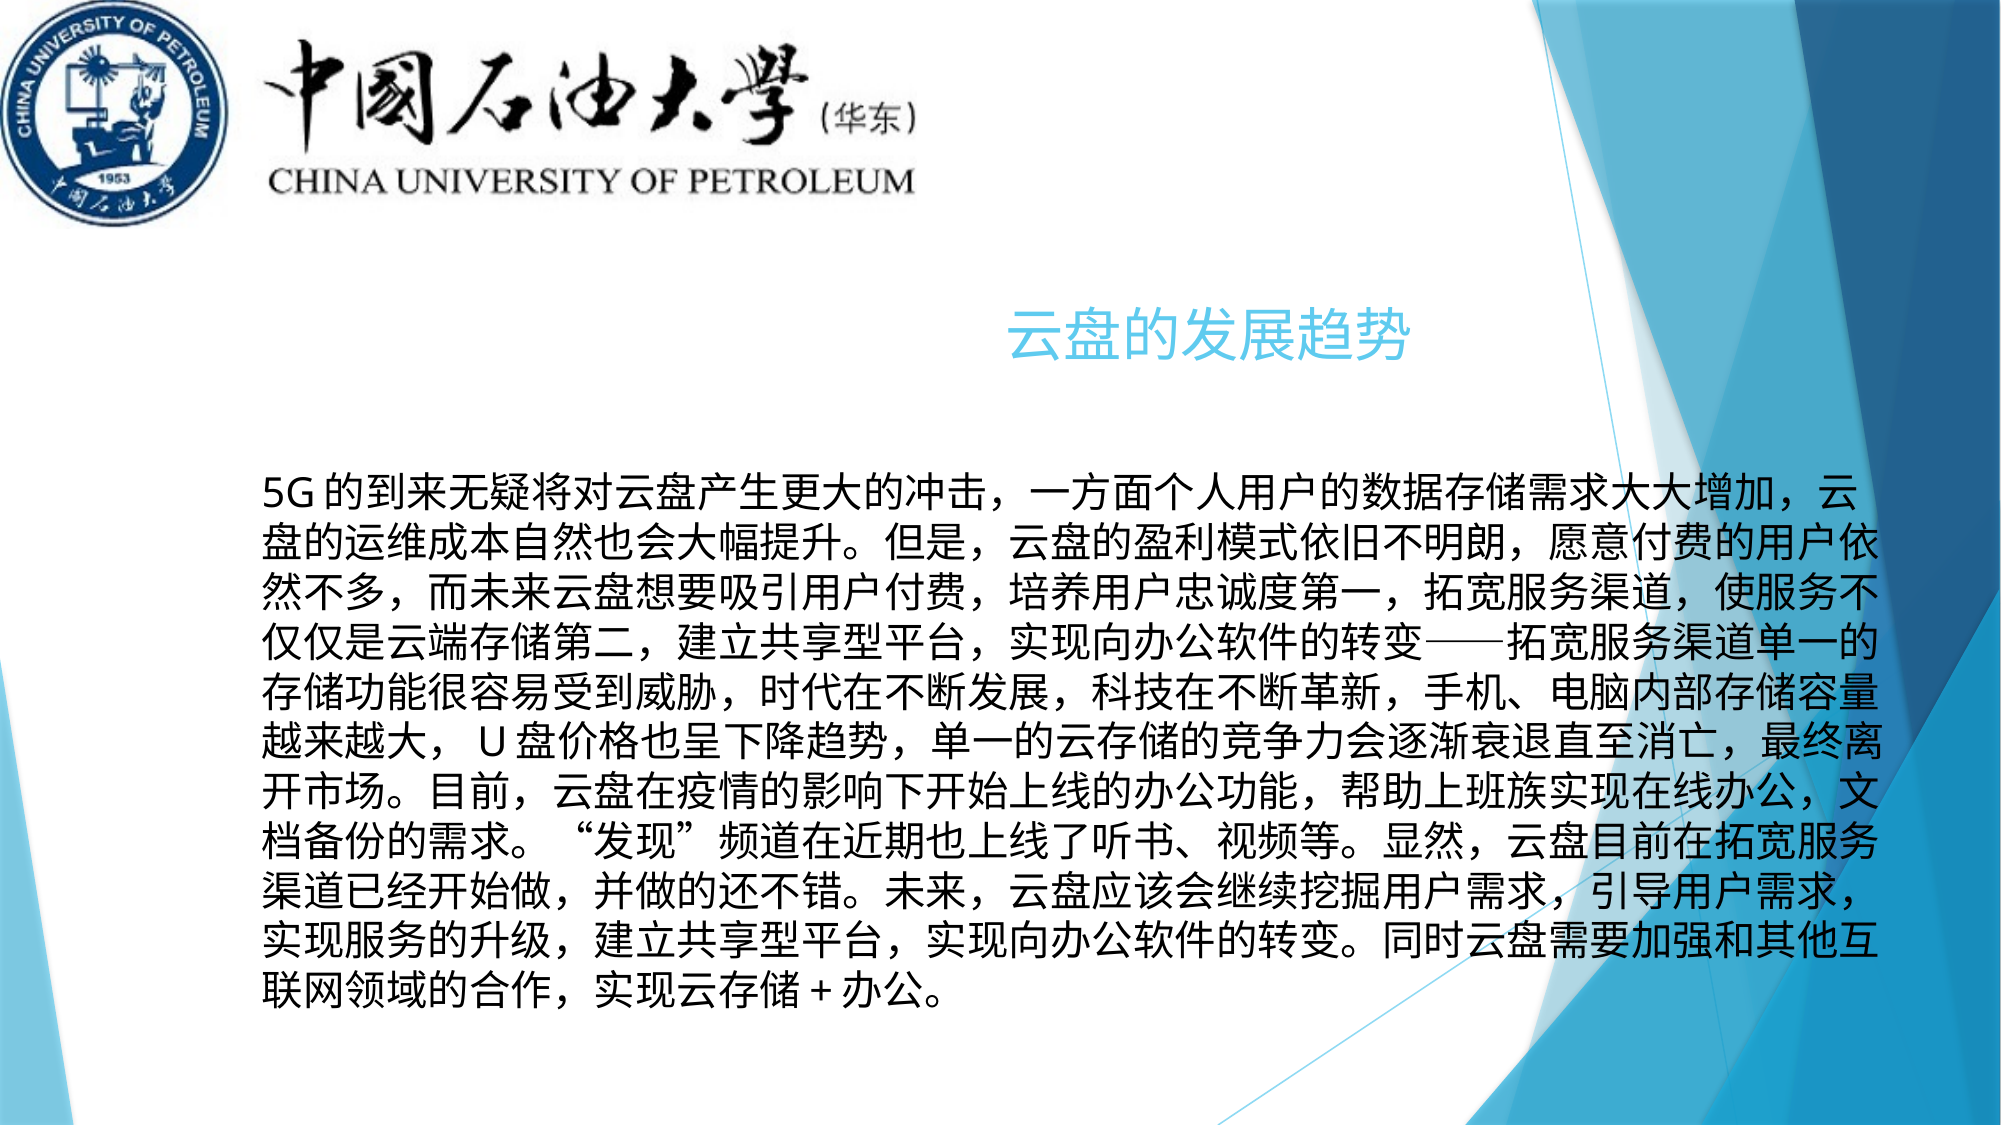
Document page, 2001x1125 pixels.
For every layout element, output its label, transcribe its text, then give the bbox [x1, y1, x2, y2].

list 5G的到来无疑将对云盘产生更大的冲击，一方面个人用户的数据存储需求大大增加，云盘的运维成本自然也会大幅提升。但是，云盘的盈利模式依旧不明朗，愿意付费的用户依然不多，而未来云盘想要吸引用户付费，培养用户忠诚度第一，拓宽服务渠道，使服务不仅仅是云端存储第二，建立共享型平台，实现向办公软件的转变——拓宽服务渠道单一的存储功能很容易受到威胁，时代在不断发展，科技在不断革新，手机、电脑内部存储容量越来越大，U盘价格也呈下降趋势，单一的云存储的竞争力会逐渐衰退直至消亡，最终离开市场。目前，云盘在疫情的影响下开始上线的办公功能，帮助上班族实现在线办公，文档备份的需求。“发现”频道在近期也上线了听书、视频等。显然，云盘目前在拓宽服务渠道已经开始做，并做的还不错。未来，云盘应该会继续挖掘用户需求，引导用户需求，实现服务的升级，建立共享型平台，实现向办公软件的转变。同时云盘需要加强和其他互联网领域的合作，实现云存储+办公。 [246, 409, 1910, 1023]
picture [0, 0, 917, 230]
title 云盘的发展趋势 [990, 278, 1459, 388]
